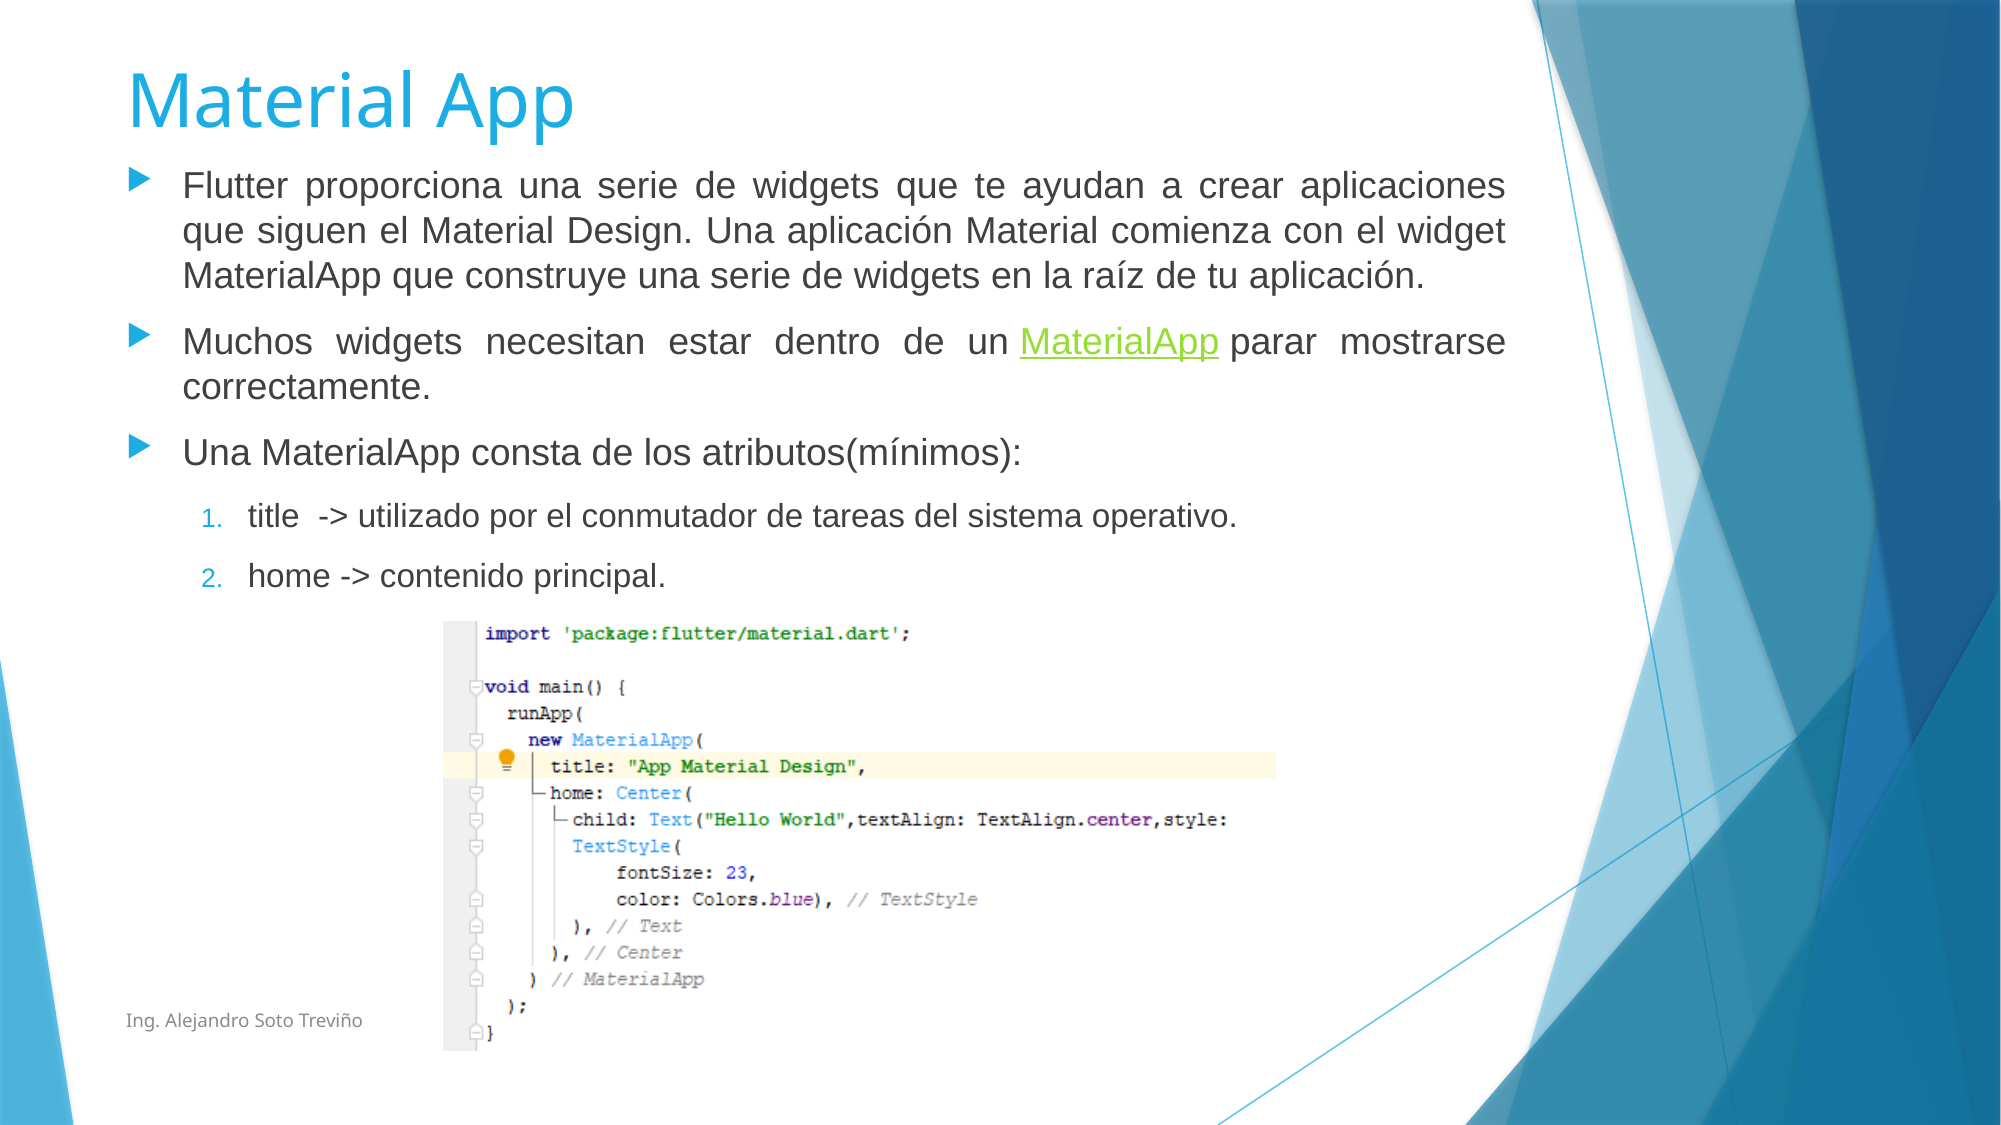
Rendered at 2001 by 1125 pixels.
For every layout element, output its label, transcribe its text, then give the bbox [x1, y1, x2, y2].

picture [442, 620, 1277, 1052]
footer Ing. Alejandro Soto Treviño [111, 991, 437, 1051]
title Material App [111, 45, 1522, 153]
list Flutter proporciona una serie de widgets que te ayudan a crear aplicaciones que siguen el Material Design. Una aplicación Material comienza con el widget MaterialApp que construye una serie de widgets en la raíz de tu aplicación. Muchos widgets necesitan estar dentro de un MaterialApp parar mostrarse correctamente. Una MaterialApp consta de los atributos(mínimos): title -> utilizado por el conmutador de tareas del sistema operativo. home -> contenido principal. [111, 153, 1522, 916]
